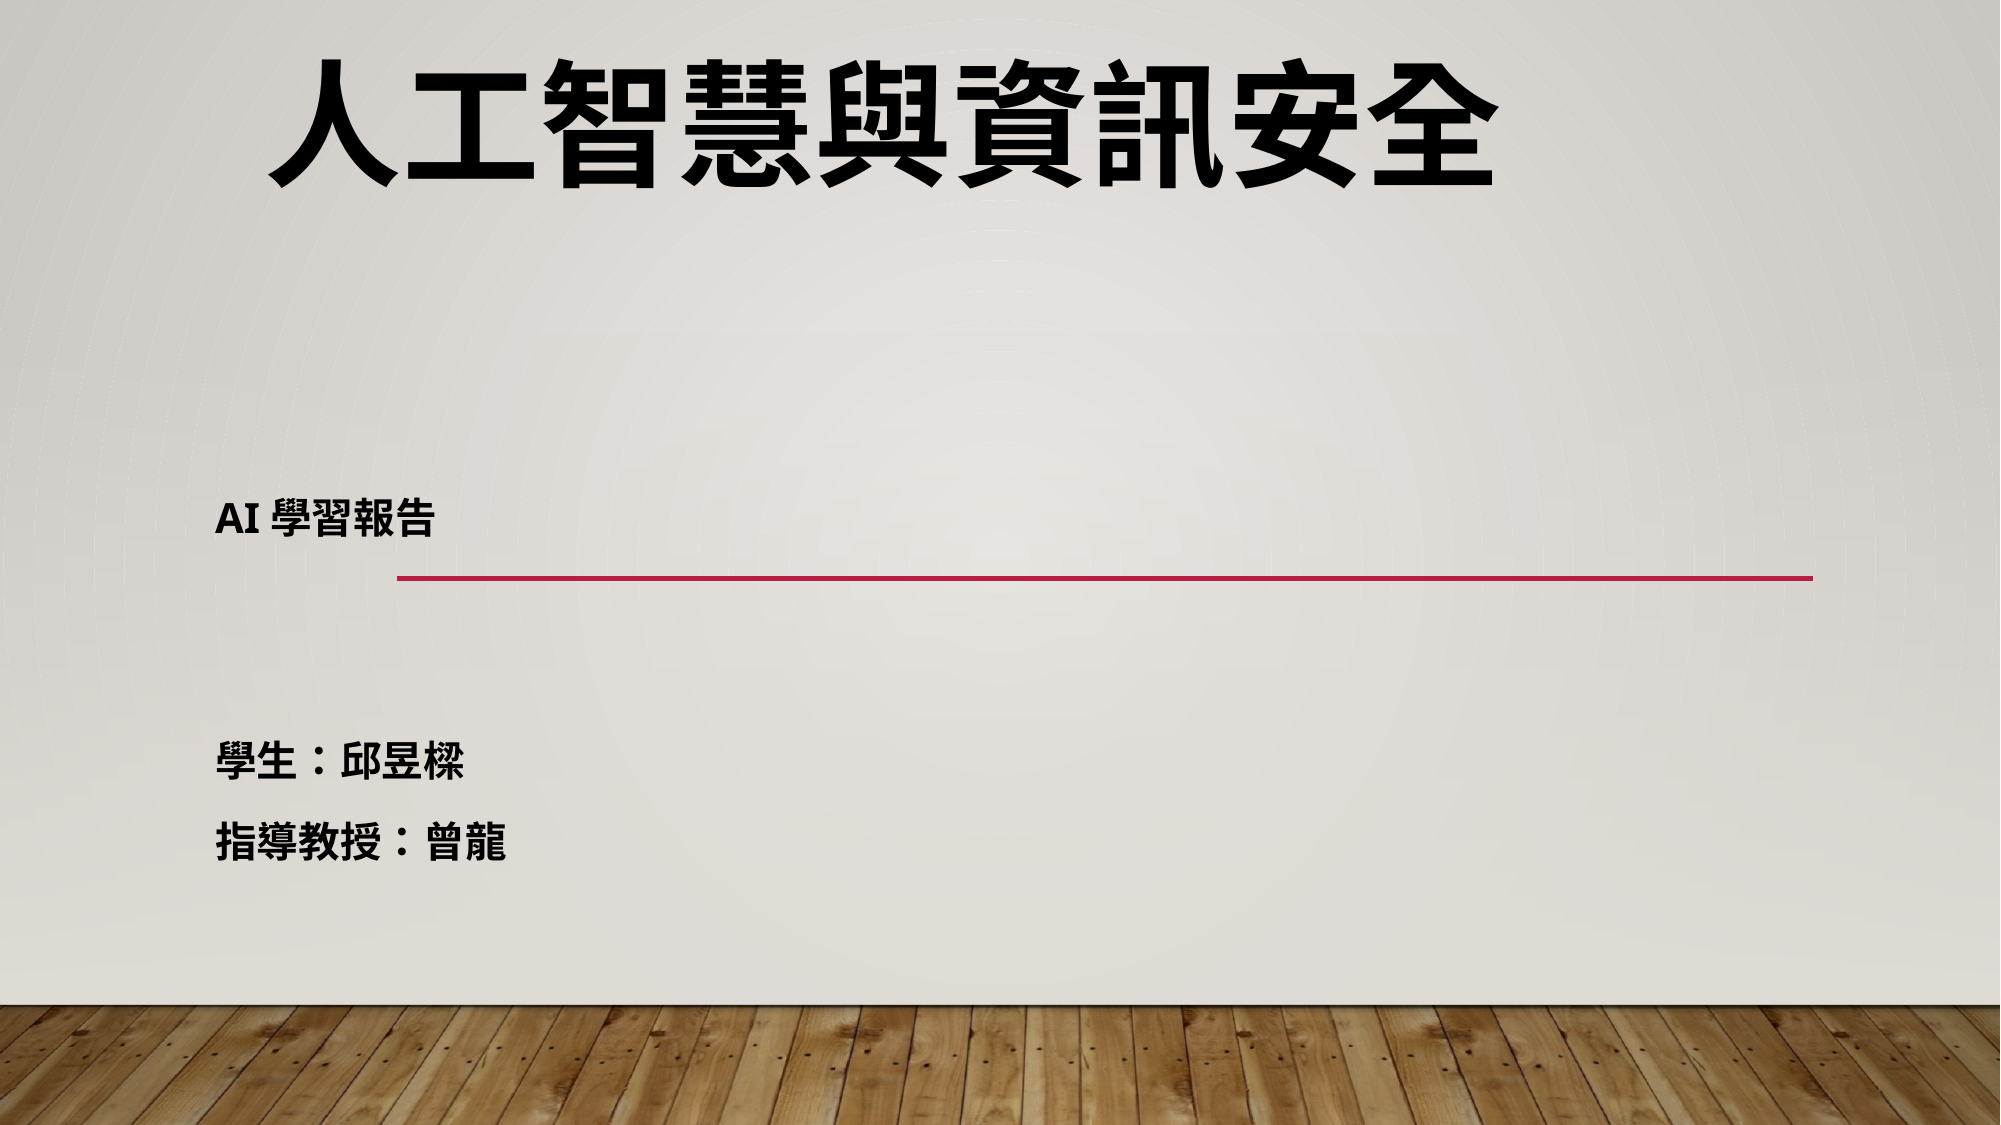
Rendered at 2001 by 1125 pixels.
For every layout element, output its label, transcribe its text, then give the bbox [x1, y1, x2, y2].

subtitle AI學習報告 學生：邱昱樑 指導教授：曾龍 [200, 467, 1700, 739]
title 人工智慧與資訊安全 [249, 18, 1750, 207]
picture [0, 1005, 2000, 1125]
